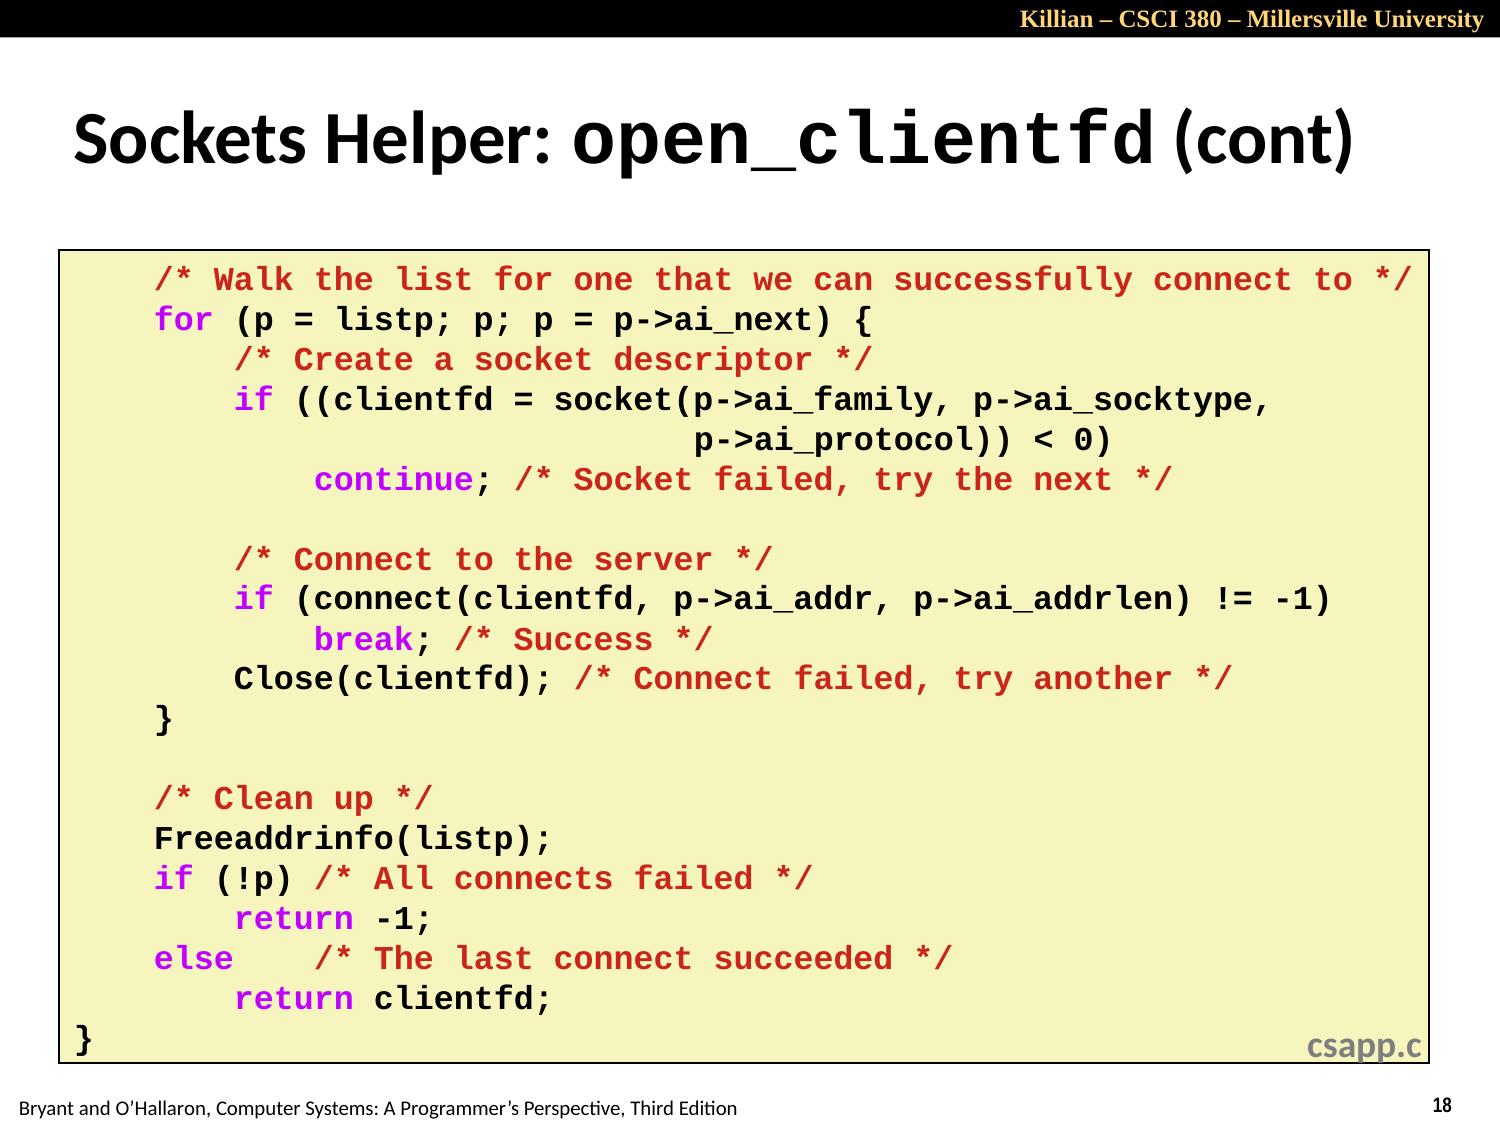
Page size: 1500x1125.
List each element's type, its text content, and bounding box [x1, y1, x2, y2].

text_box csapp.c [1292, 1012, 1438, 1073]
title Sockets Helper: open_clientfd (cont) [58, 71, 1476, 197]
text_box /* Walk the list for one that we can successfully connect to */ for (p = listp; p; p = p->ai_next) { /* Create a socket descriptor */ if ((clientfd = socket(p->ai_family, p->ai_socktype, p->ai_protocol)) < 0) continue; /* Socket failed, try the next */ /* Connect to the server */ if (connect(clientfd, p->ai_addr, p->ai_addrlen) != -1) break; /* Success */ Close(clientfd); /* Connect failed, try another */ } /* Clean up */ Freeaddrinfo(listp); if (!p) /* All connects failed */ return -1; else /* The last connect succeeded */ return clientfd; } [59, 249, 1429, 1064]
